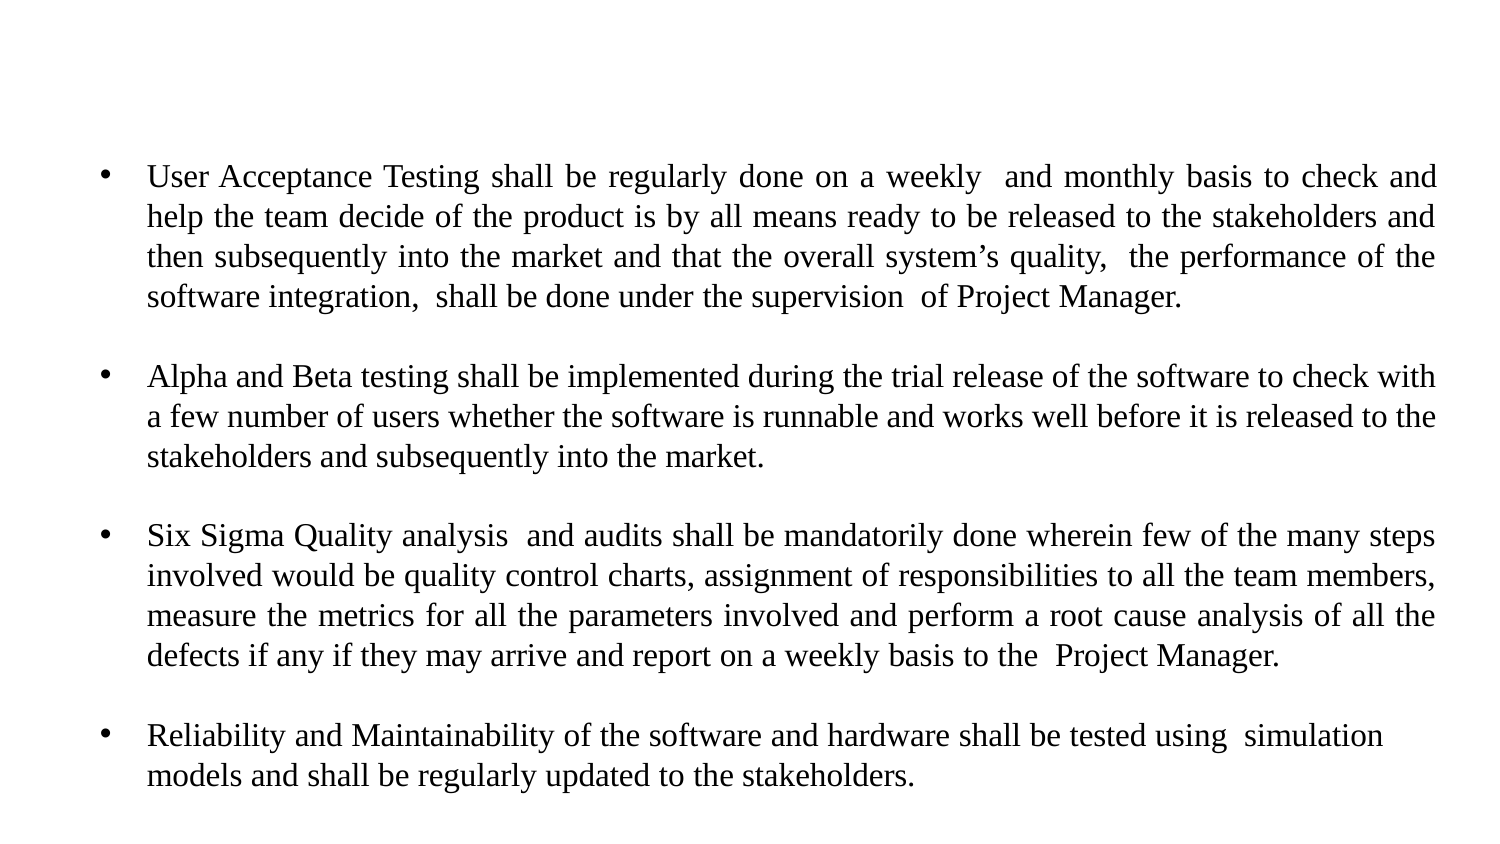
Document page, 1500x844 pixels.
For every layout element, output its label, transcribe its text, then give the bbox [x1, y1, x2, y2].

list User Acceptance Testing shall be regularly done on a weekly and monthly basis to check and help the team decide of the product is by all means ready to be released to the stakeholders and then subsequently into the market and that the overall system’s quality, the performance of the software integration, shall be done under the supervision of Project Manager. Alpha and Beta testing shall be implemented during the trial release of the software to check with a few number of users whether the software is runnable and works well before it is released to the stakeholders and subsequently into the market. Six Sigma Quality analysis and audits shall be mandatorily done wherein few of the many steps involved would be quality control charts, assignment of responsibilities to all the team members, measure the metrics for all the parameters involved and perform a root cause analysis of all the defects if any if they may arrive and report on a weekly basis to the Project Manager. Reliability and Maintainability of the software and hardware shall be tested using simulation models and shall be regularly updated to the stakeholders. [99, 109, 1438, 844]
